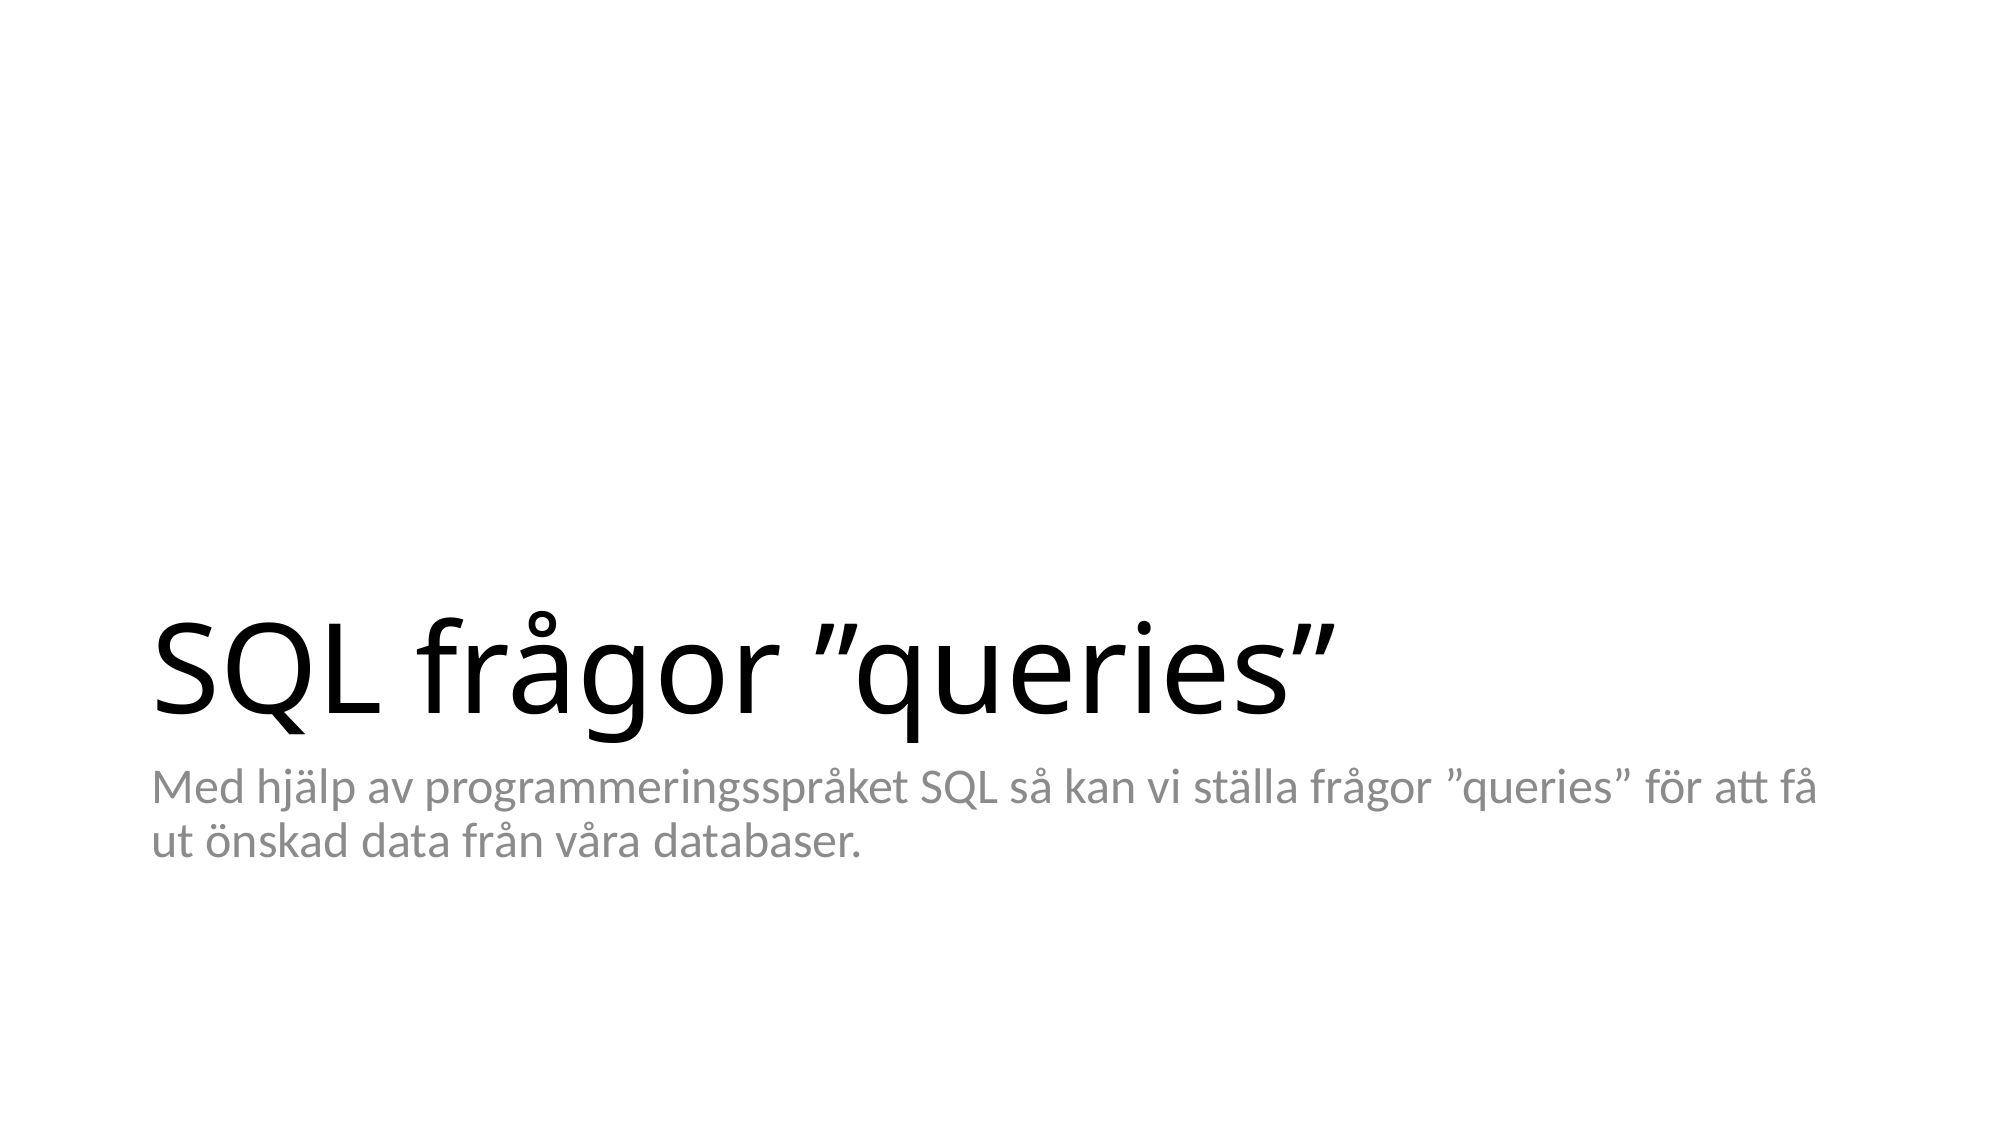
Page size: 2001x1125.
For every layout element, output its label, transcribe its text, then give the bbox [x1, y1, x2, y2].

list Med hjälp av programmeringsspråket SQL så kan vi ställa frågor ”queries” för att få ut önskad data från våra databaser. [136, 752, 1862, 999]
title SQL frågor ”queries” [136, 280, 1862, 749]
